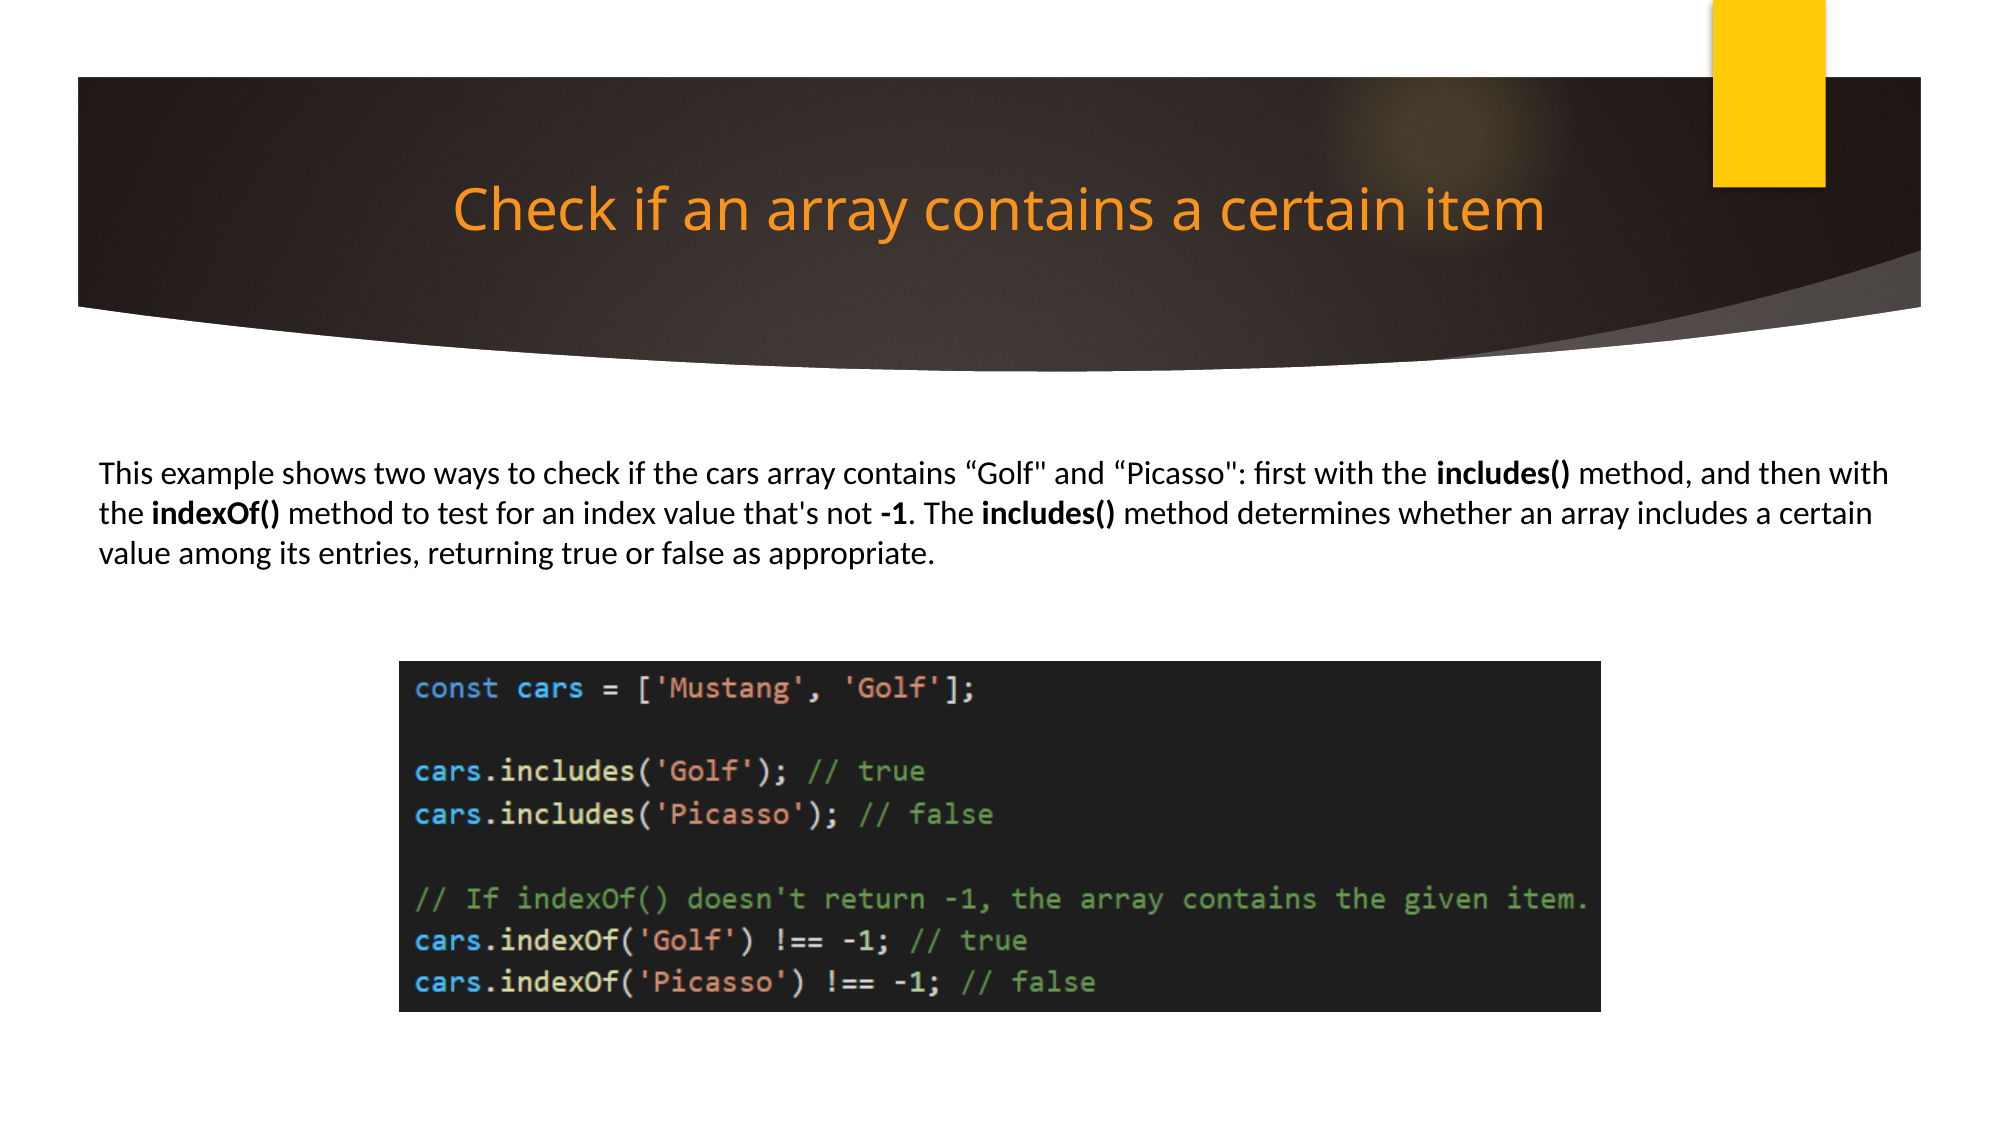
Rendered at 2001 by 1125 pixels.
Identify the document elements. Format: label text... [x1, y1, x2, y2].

title Check if an array contains a certain item [314, 167, 1686, 250]
picture [399, 660, 1601, 1013]
text_box When your HTML code is parsed by a web browser, it is converted to the DOM as was mentioned above. One of the primary differences is that these nodes are objects that have many properties and methods attached to them. These properties and methods are the primary tools we are going to use to manipulate our webpage with JavaScript. We’ll start with the query selectors - those that help you target nodes. [1512, 312, 1743, 354]
text_box This example shows two ways to check if the cars array contains “Golf" and “Picasso": first with the includes() method, and then with the indexOf() method to test for an index value that's not -1. The includes() method determines whether an array includes a certain value among its entries, returning true or false as appropriate. [83, 443, 1916, 579]
picture [79, 78, 1920, 371]
